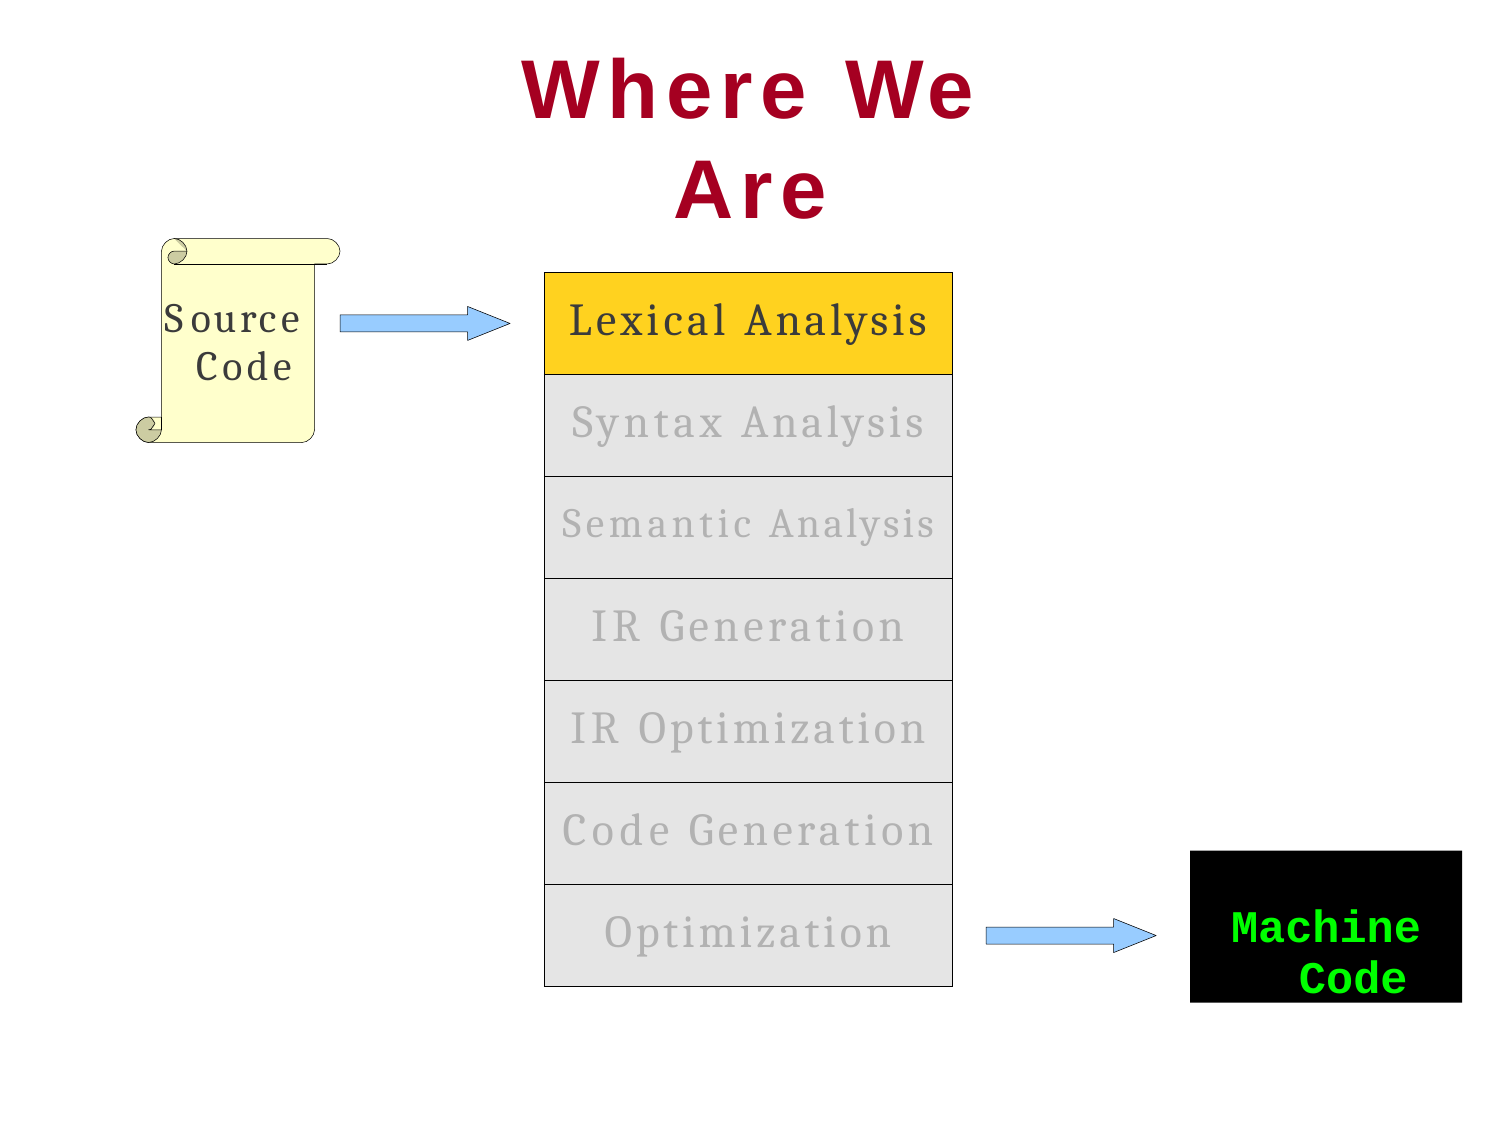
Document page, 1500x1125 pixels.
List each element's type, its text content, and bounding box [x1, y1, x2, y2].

table_cell Code Generation [545, 783, 952, 884]
table_cell Syntax Analysis [545, 375, 952, 476]
table_cell IR Optimization [545, 681, 952, 782]
text_box [986, 918, 1157, 953]
text_box [167, 251, 188, 264]
text_box Machine Code [1190, 850, 1463, 1003]
text_box [177, 238, 341, 264]
text_box [151, 238, 315, 443]
text_box [135, 416, 162, 443]
text_box [340, 306, 511, 341]
table_cell IR Generation [545, 579, 952, 680]
table_cell Semantic Analysis [545, 477, 952, 578]
title Where We Are [444, 33, 1055, 236]
text_box [174, 238, 187, 252]
table_header Lexical Analysis [545, 273, 952, 374]
text_box Source Code [162, 287, 314, 389]
table_cell Optimization [545, 885, 952, 986]
